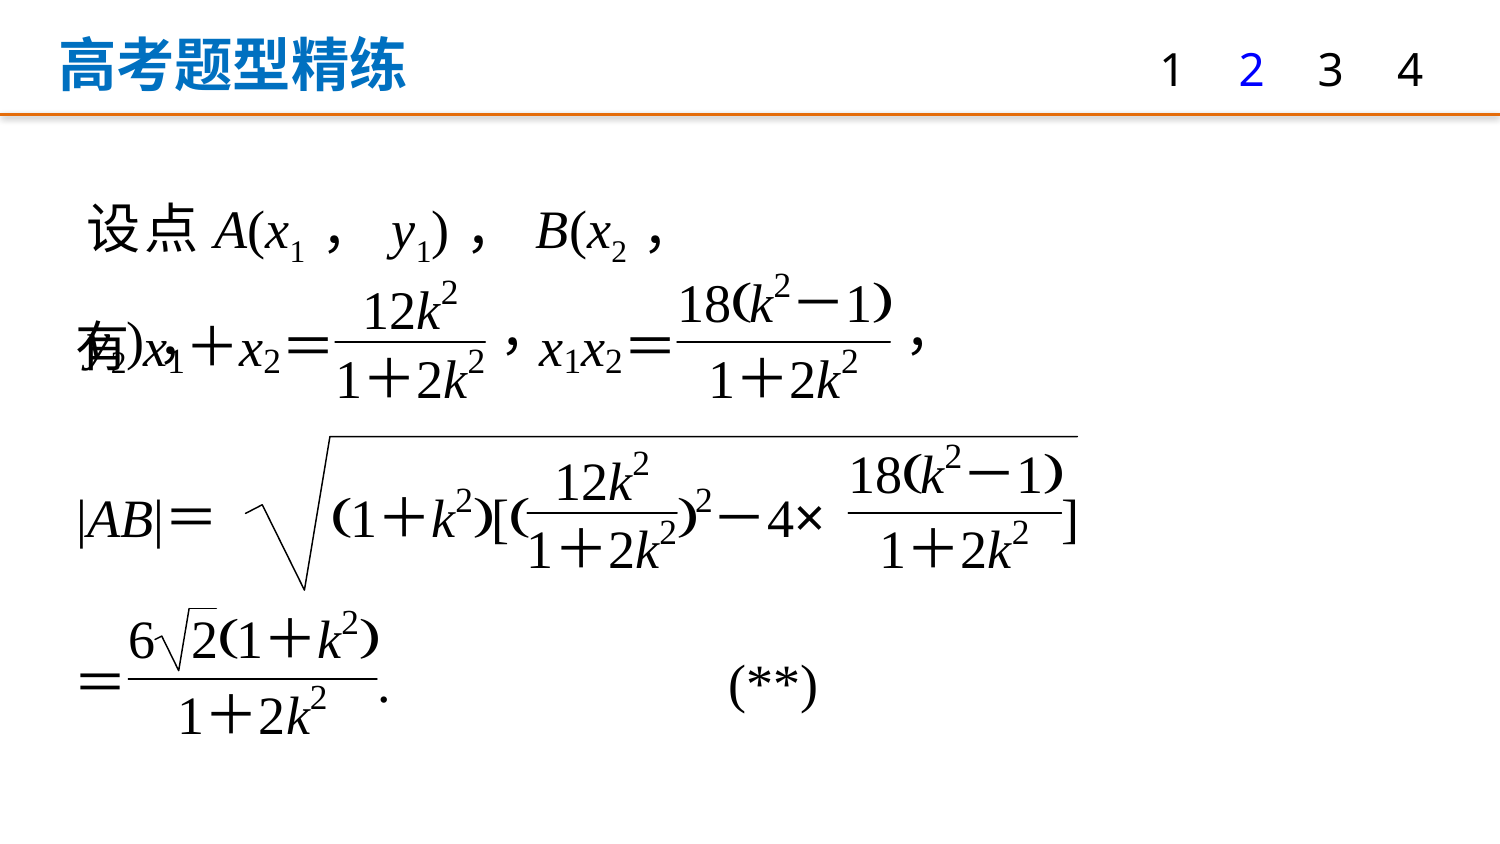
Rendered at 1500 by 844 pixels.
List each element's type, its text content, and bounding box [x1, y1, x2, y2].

text_box 2 [1216, 36, 1287, 106]
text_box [73, 603, 1321, 816]
text_box 高考题型精练 [43, 20, 423, 105]
text_box 3 [1296, 36, 1366, 106]
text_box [75, 432, 1326, 645]
text_box 4 [1375, 36, 1445, 106]
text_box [75, 265, 1072, 432]
text_box 设点A(x1，y1)，B(x2，y2)， [72, 150, 725, 267]
text_box 1 [1137, 36, 1208, 106]
